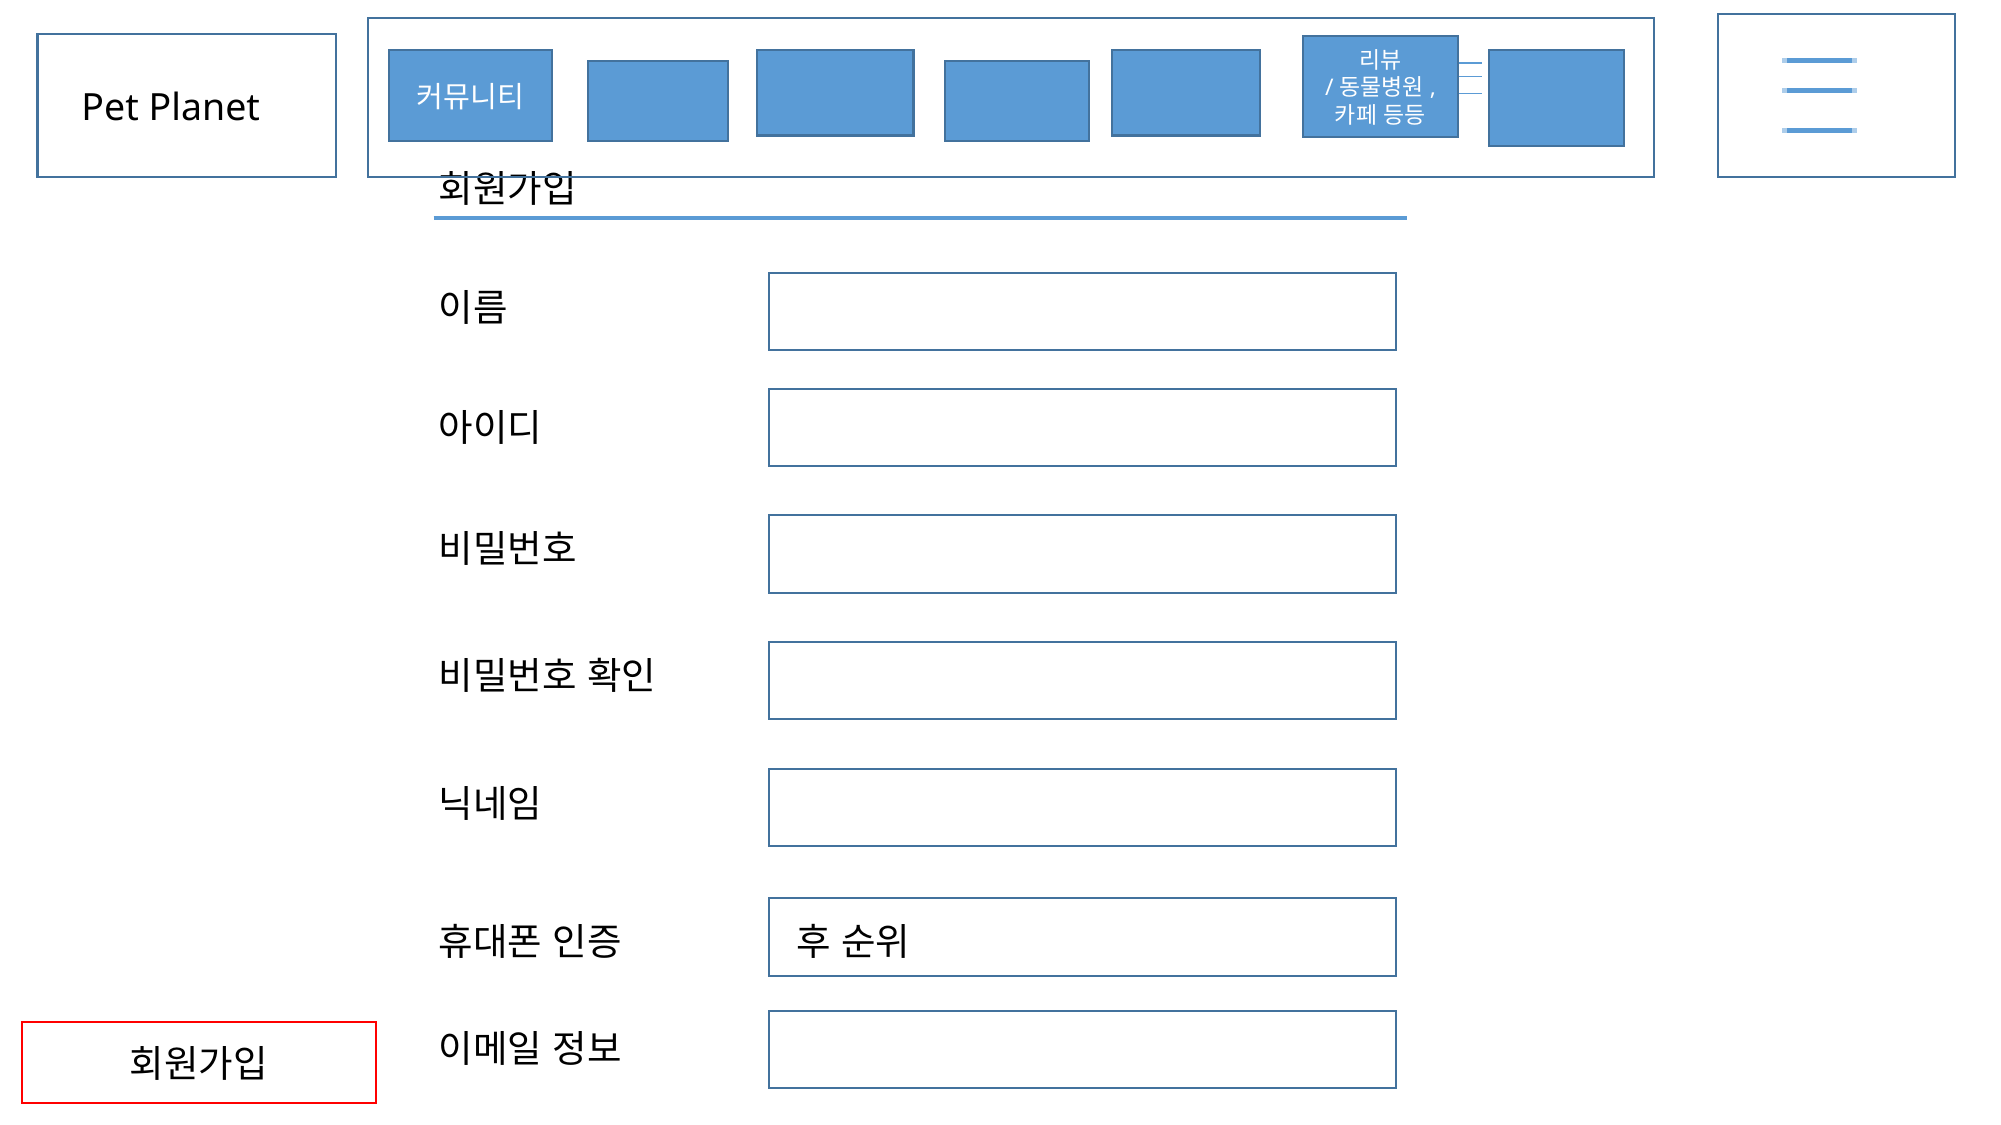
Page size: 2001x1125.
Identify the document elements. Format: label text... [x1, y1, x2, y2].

text_box [768, 514, 1397, 594]
text_box [768, 641, 1397, 720]
text_box 아이디 [424, 396, 769, 457]
text_box 회원가입 [424, 178, 769, 218]
text_box 후 순위 [781, 910, 1056, 971]
picture [1772, 13, 1882, 164]
text_box Pet Planet [36, 33, 337, 178]
text_box [768, 768, 1397, 847]
text_box 리뷰 /동물병원, 카페 등등 [1302, 35, 1459, 138]
text_box 닉네임 [424, 773, 769, 833]
text_box 비밀번호 확인 [424, 644, 769, 705]
text_box 회원가입 [21, 1021, 377, 1104]
text_box [756, 49, 915, 137]
text_box [768, 272, 1397, 351]
text_box 이름 [424, 276, 769, 336]
text_box [944, 60, 1090, 142]
text_box [768, 388, 1397, 467]
text_box [768, 897, 1397, 977]
text_box 이메일 정보 [424, 1017, 769, 1078]
text_box 커뮤니티 [388, 49, 553, 142]
text_box 휴대폰 인증 [424, 910, 769, 971]
text_box 비밀번호 [424, 517, 769, 578]
text_box [1111, 49, 1261, 137]
text_box [367, 17, 1655, 178]
text_box [1488, 49, 1625, 147]
text_box [1717, 13, 1956, 178]
text_box [587, 60, 729, 142]
text_box [768, 1010, 1397, 1089]
